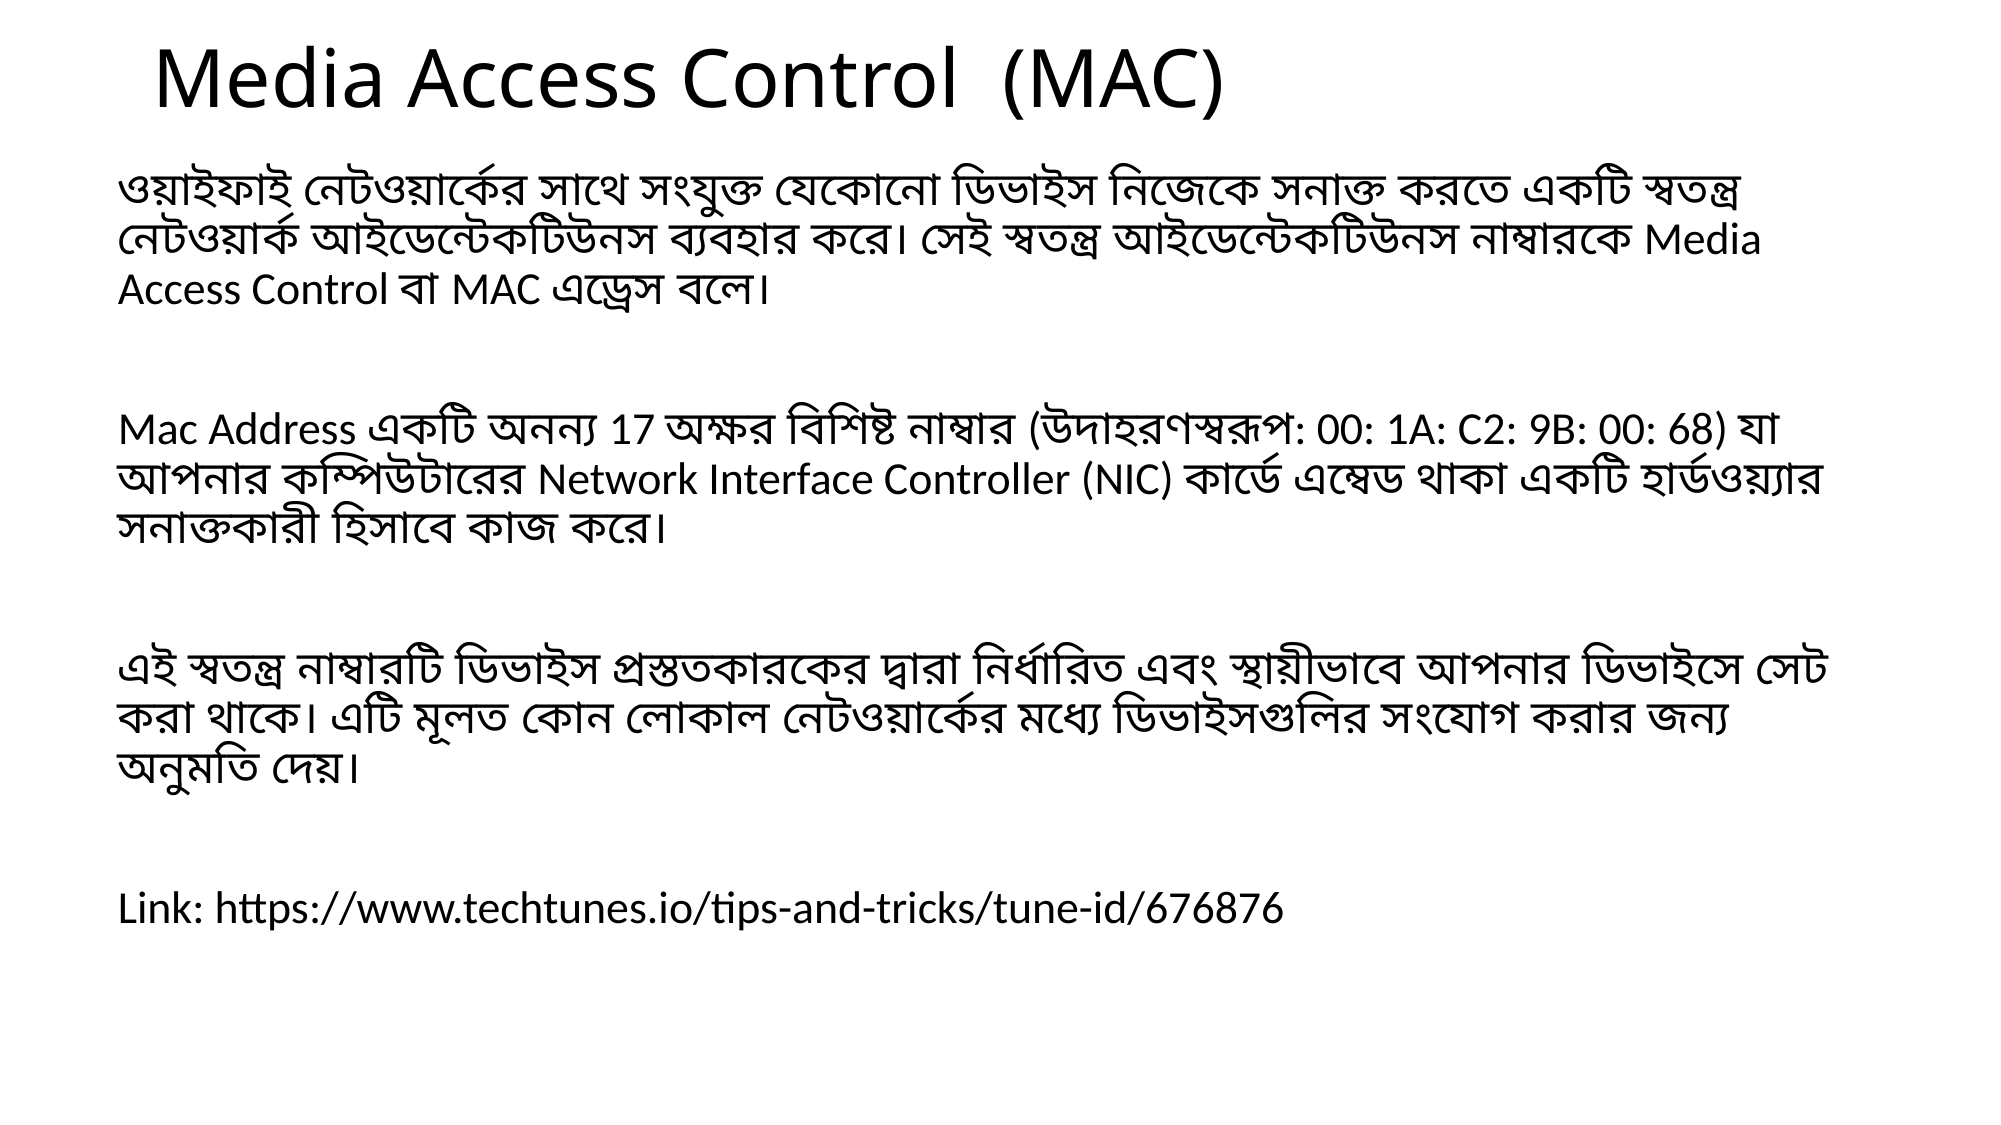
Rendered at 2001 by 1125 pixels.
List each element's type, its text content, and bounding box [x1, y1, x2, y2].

list ওয়াইফাই নেটওয়ার্কের সাথে সংযুক্ত যেকোনো ডিভাইস নিজেকে সনাক্ত করতে একটি স্বতন্ত্র নেটওয়ার্ক আইডেন্টেকটিউনস ব্যবহার করে। সেই স্বতন্ত্র আইডেন্টেকটিউনস নাম্বারকে Media Access Control বা MAC এড্রেস বলে। Mac Address একটি অনন্য 17 অক্ষর বিশিষ্ট নাম্বার (উদাহরণস্বরূপ: 00: 1A: C2: 9B: 00: 68) যা আপনার কম্পিউটারের Network Interface Controller (NIC) কার্ডে এম্বেড থাকা একটি হার্ডওয়্যার সনাক্তকারী হিসাবে কাজ করে। এই স্বতন্ত্র নাম্বারটি ডিভাইস প্রস্ততকারকের দ্বারা নির্ধারিত এবং স্থায়ীভাবে আপনার ডিভাইসে সেট করা থাকে। এটি মূলত কোন লোকাল নেটওয়ার্কের মধ্যে ডিভাইসগুলির সংযোগ করার জন্য অনুমতি দেয়। Link: https://www.techtunes.io/tips-and-tricks/tune-id/676876 [102, 158, 1893, 1089]
title Media Access Control (MAC) [137, 29, 1691, 133]
